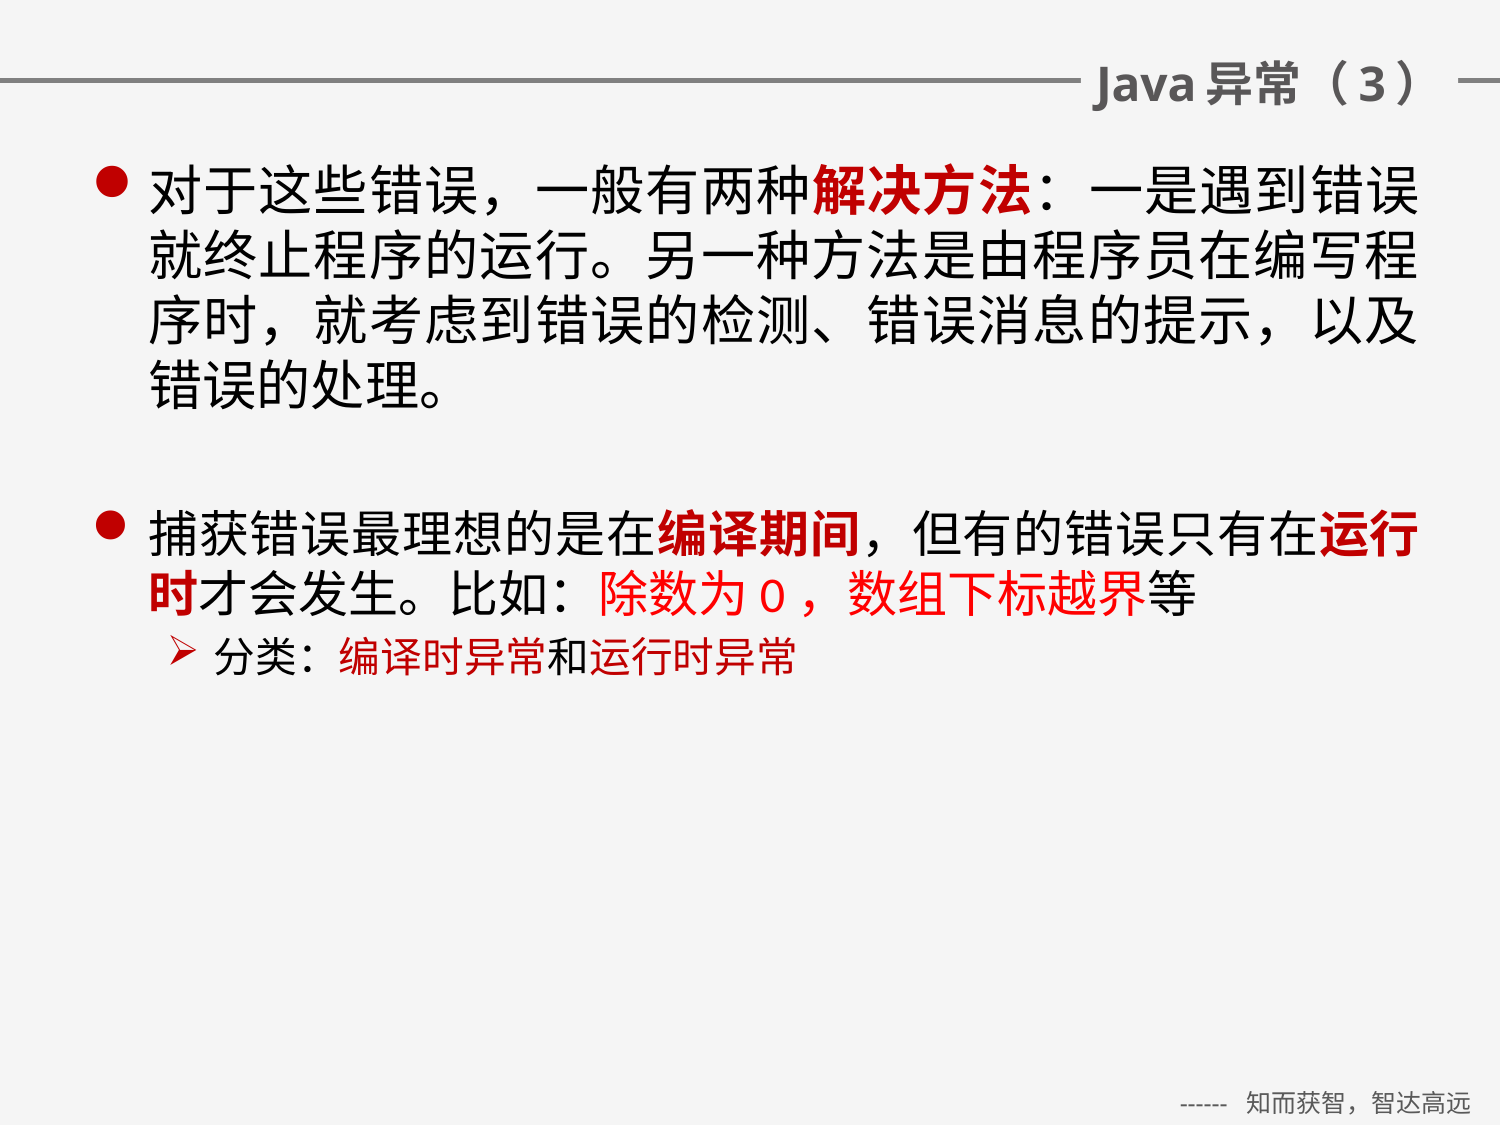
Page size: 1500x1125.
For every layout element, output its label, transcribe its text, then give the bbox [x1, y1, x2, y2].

title Java异常（3） [1080, 39, 1459, 125]
list 对于这些错误，一般有两种解决方法：一是遇到错误就终止程序的运行。另一种方法是由程序员在编写程序时，就考虑到错误的检测、错误消息的提示，以及错误的处理。 捕获错误最理想的是在编译期间，但有的错误只有在运行时才会发生。比如：除数为0，数组下标越界等 分类：编译时异常和运行时异常 [76, 149, 1436, 776]
